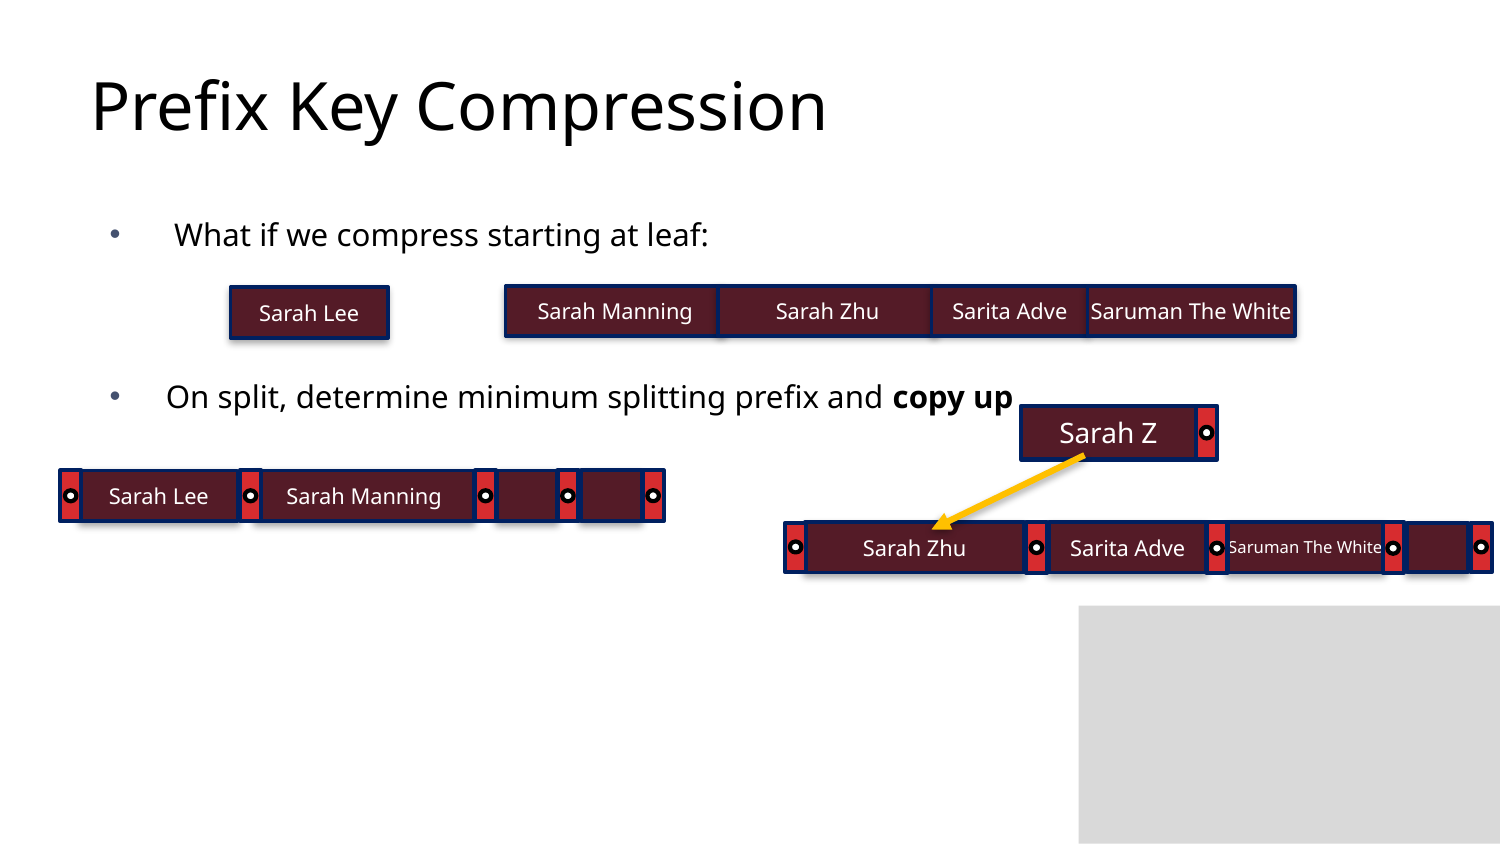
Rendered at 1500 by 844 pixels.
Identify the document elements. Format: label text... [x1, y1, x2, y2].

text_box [1020, 405, 1218, 460]
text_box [931, 454, 1085, 530]
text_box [784, 521, 1492, 574]
list What if we compress starting at leaf: On split, determine minimum splitting prefix and copy up [94, 207, 1445, 765]
title Prefix Key Compression [75, 33, 1425, 175]
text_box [59, 470, 664, 522]
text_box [505, 286, 1296, 336]
text_box Sarah Lee [230, 286, 389, 339]
